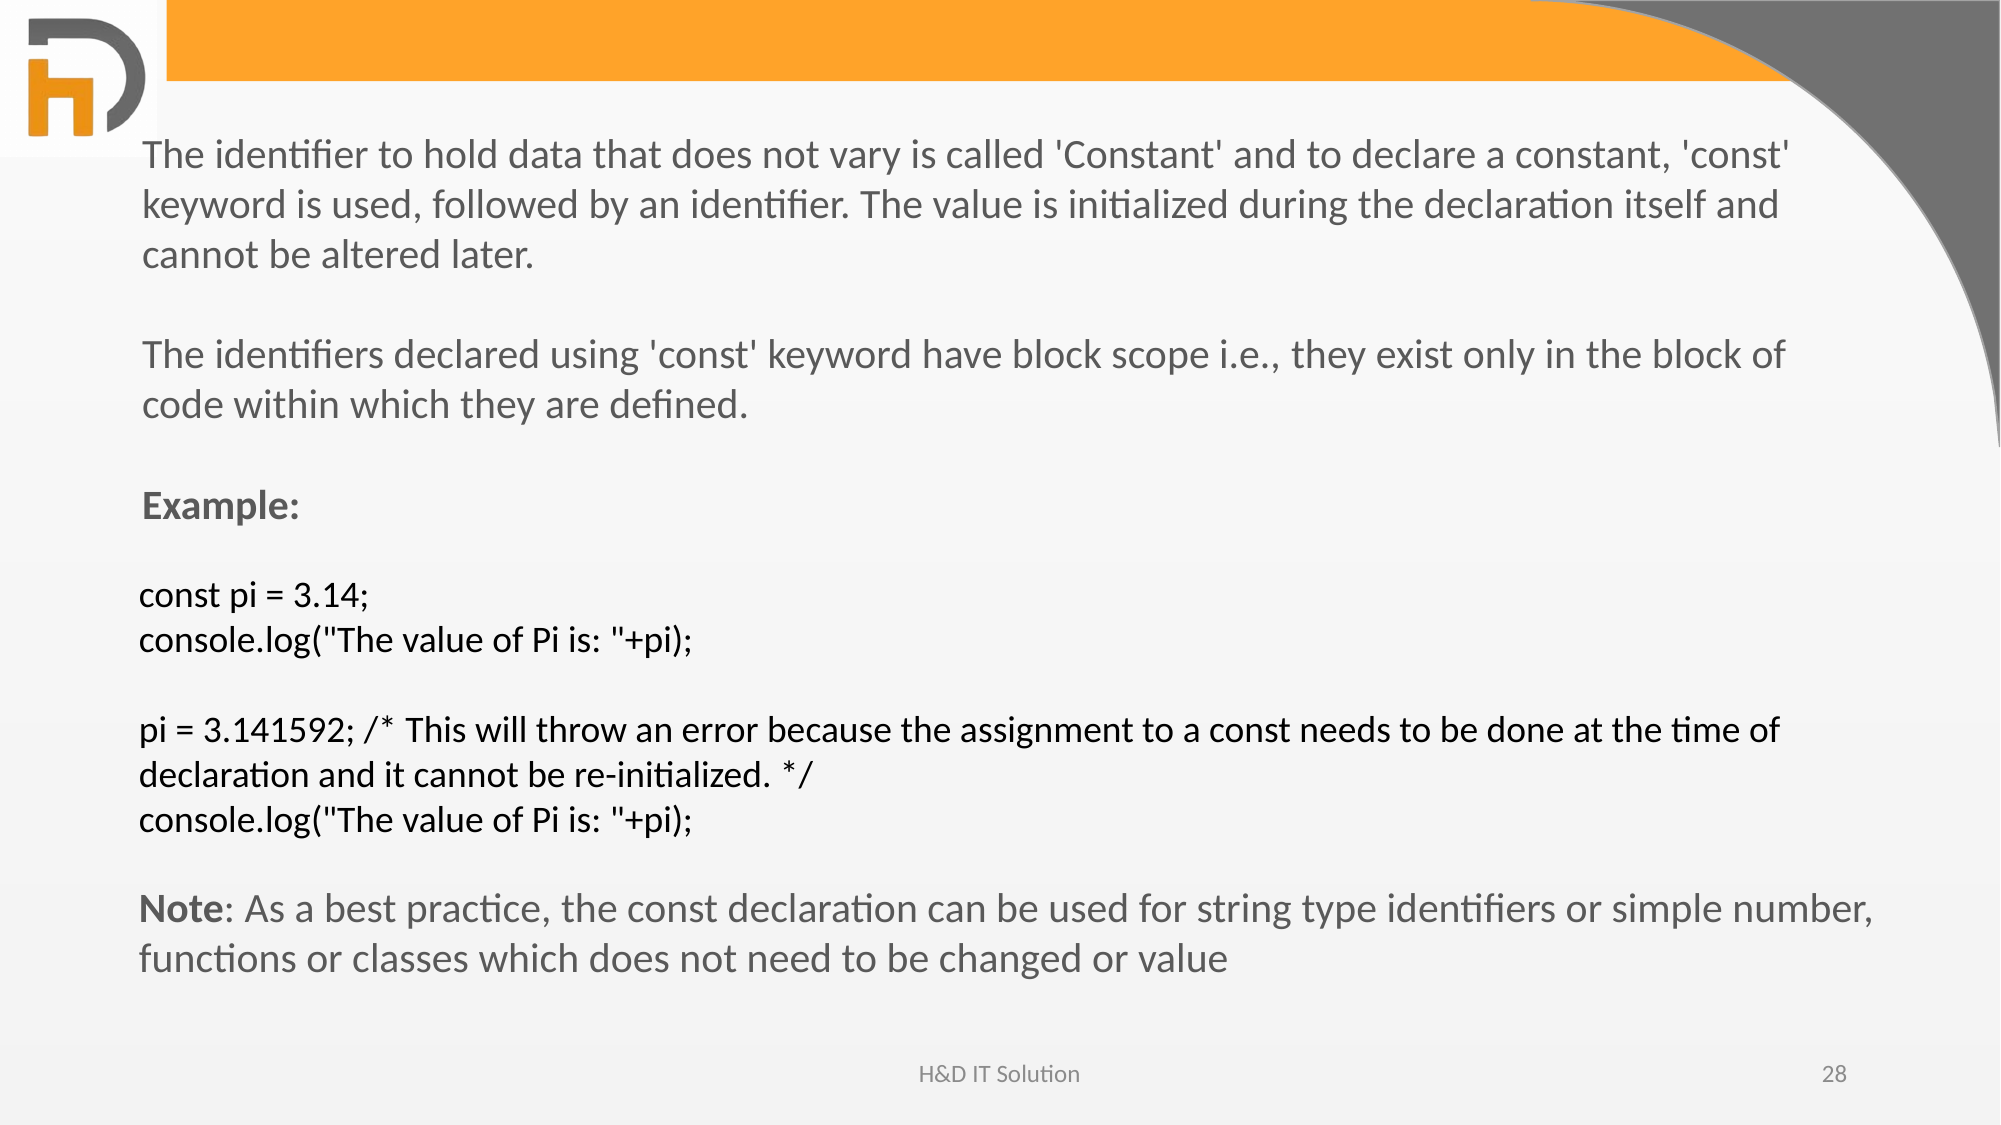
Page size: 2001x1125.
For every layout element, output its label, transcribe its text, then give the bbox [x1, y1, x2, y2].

footer H&D IT Solution [662, 1042, 1338, 1103]
text_box Note: As a best practice, the const declaration can be used for string type identifiers or simple number, functions or classes which does not need to be changed or value [124, 873, 1970, 989]
picture [0, 0, 157, 157]
text_box const pi = 3.14; console.log("The value of Pi is: "+pi); pi = 3.141592; /* This will throw an error because the assignment to a const needs to be done at the time of declaration and it cannot be re-initialized. */ console.log("The value of Pi is: "+pi); [124, 562, 1933, 848]
slide_number 28 [1412, 1042, 1863, 1103]
text_box The identifier to hold data that does not vary is called 'Constant' and to declare a constant, 'const' keyword is used, followed by an identifier. The value is initialized during the declaration itself and cannot be altered later. The identifiers declared using 'const' keyword have block scope i.e., they exist only in the block of code within which they are defined. Example: [127, 119, 1873, 535]
